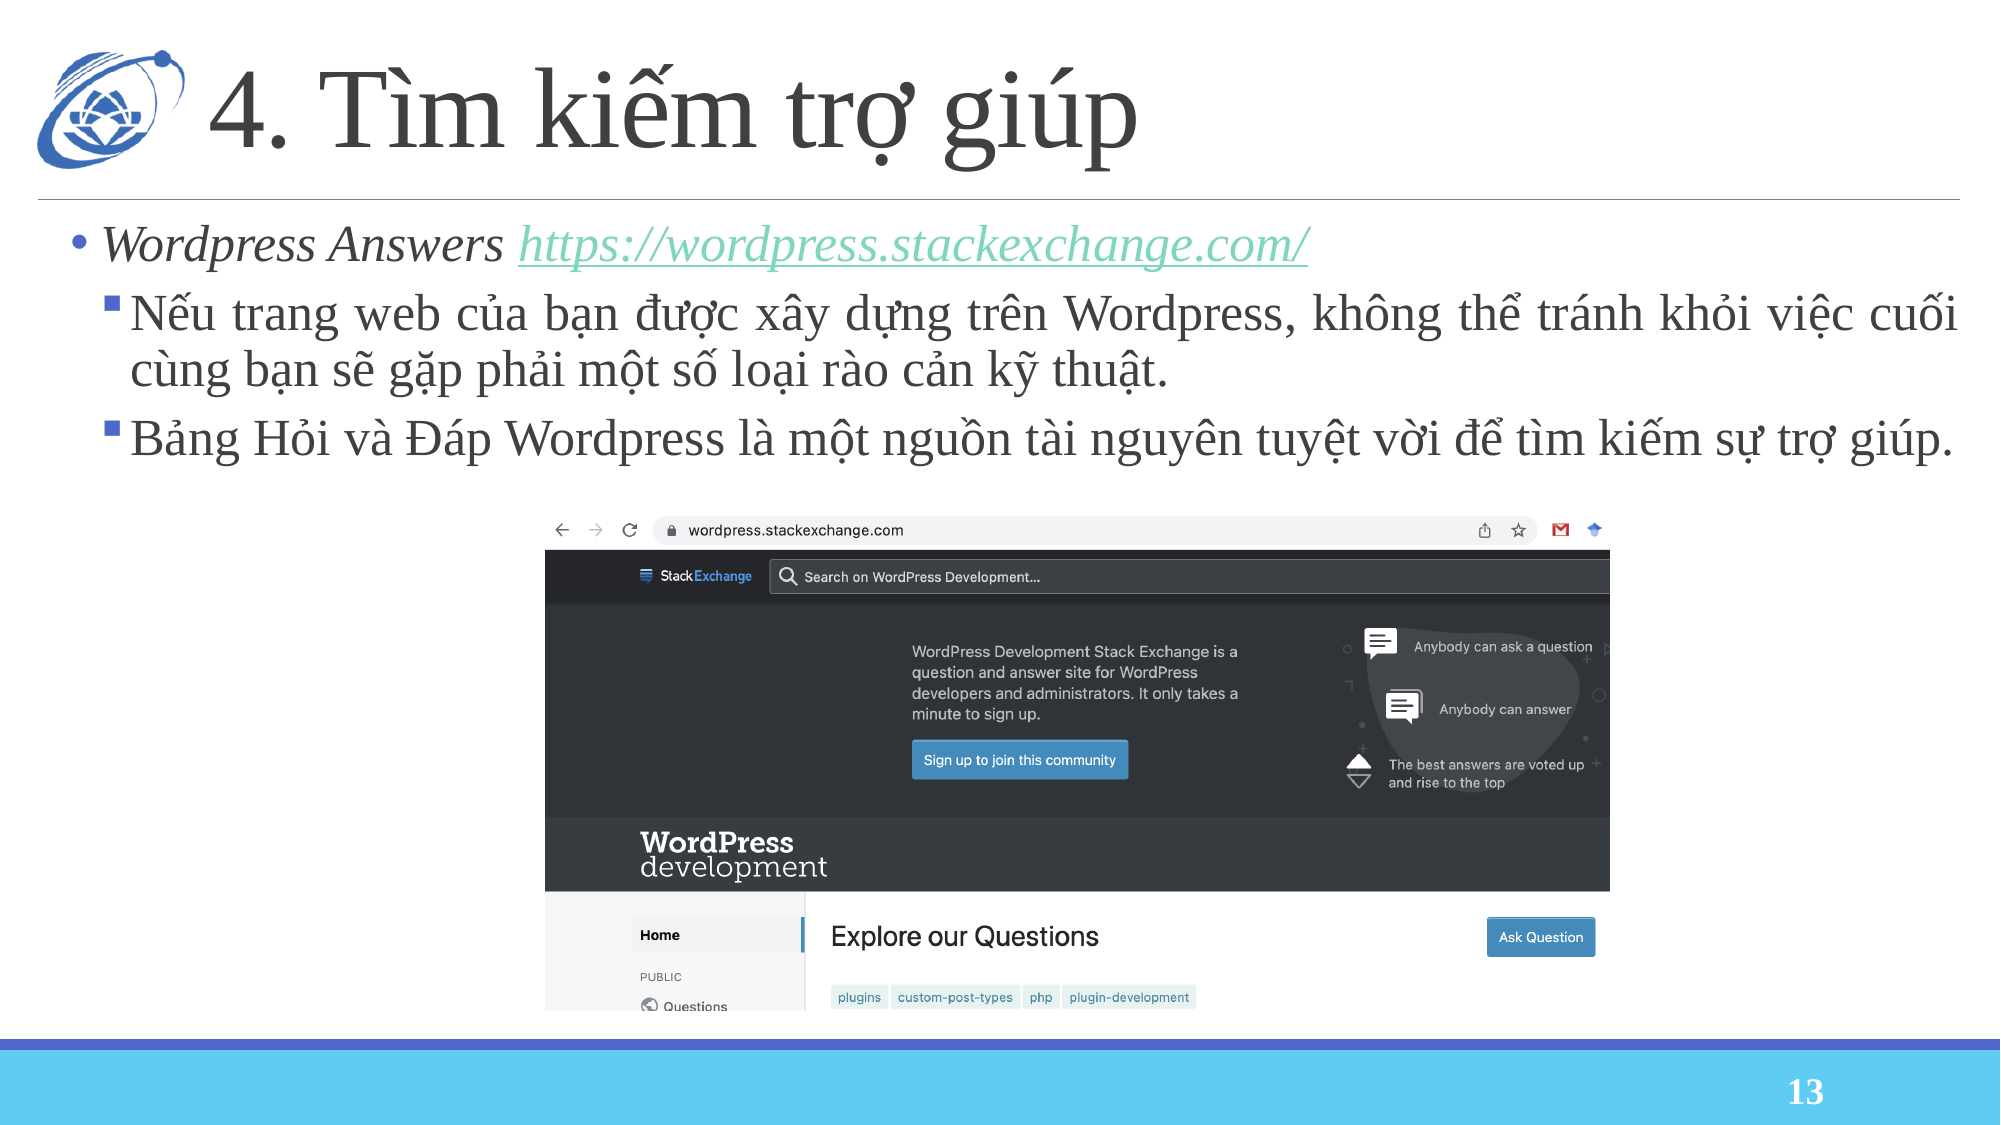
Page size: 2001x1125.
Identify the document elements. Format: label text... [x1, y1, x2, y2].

title 4. Tìm kiếm trợ giúp [193, 47, 1961, 192]
picture [37, 34, 185, 183]
list Wordpress Answers https://wordpress.stackexchange.com/ Nếu trang web của bạn được xây dựng trên Wordpress, không thể tránh khỏi việc cuối cùng bạn sẽ gặp phải một số loại rào cản kỹ thuật. Bảng Hỏi và Đáp Wordpress là một nguồn tài nguyên tuyệt vời để tìm kiếm sự trợ giúp. [37, 209, 1961, 1011]
picture [544, 514, 1610, 1011]
slide_number 13 [1624, 1059, 1840, 1120]
